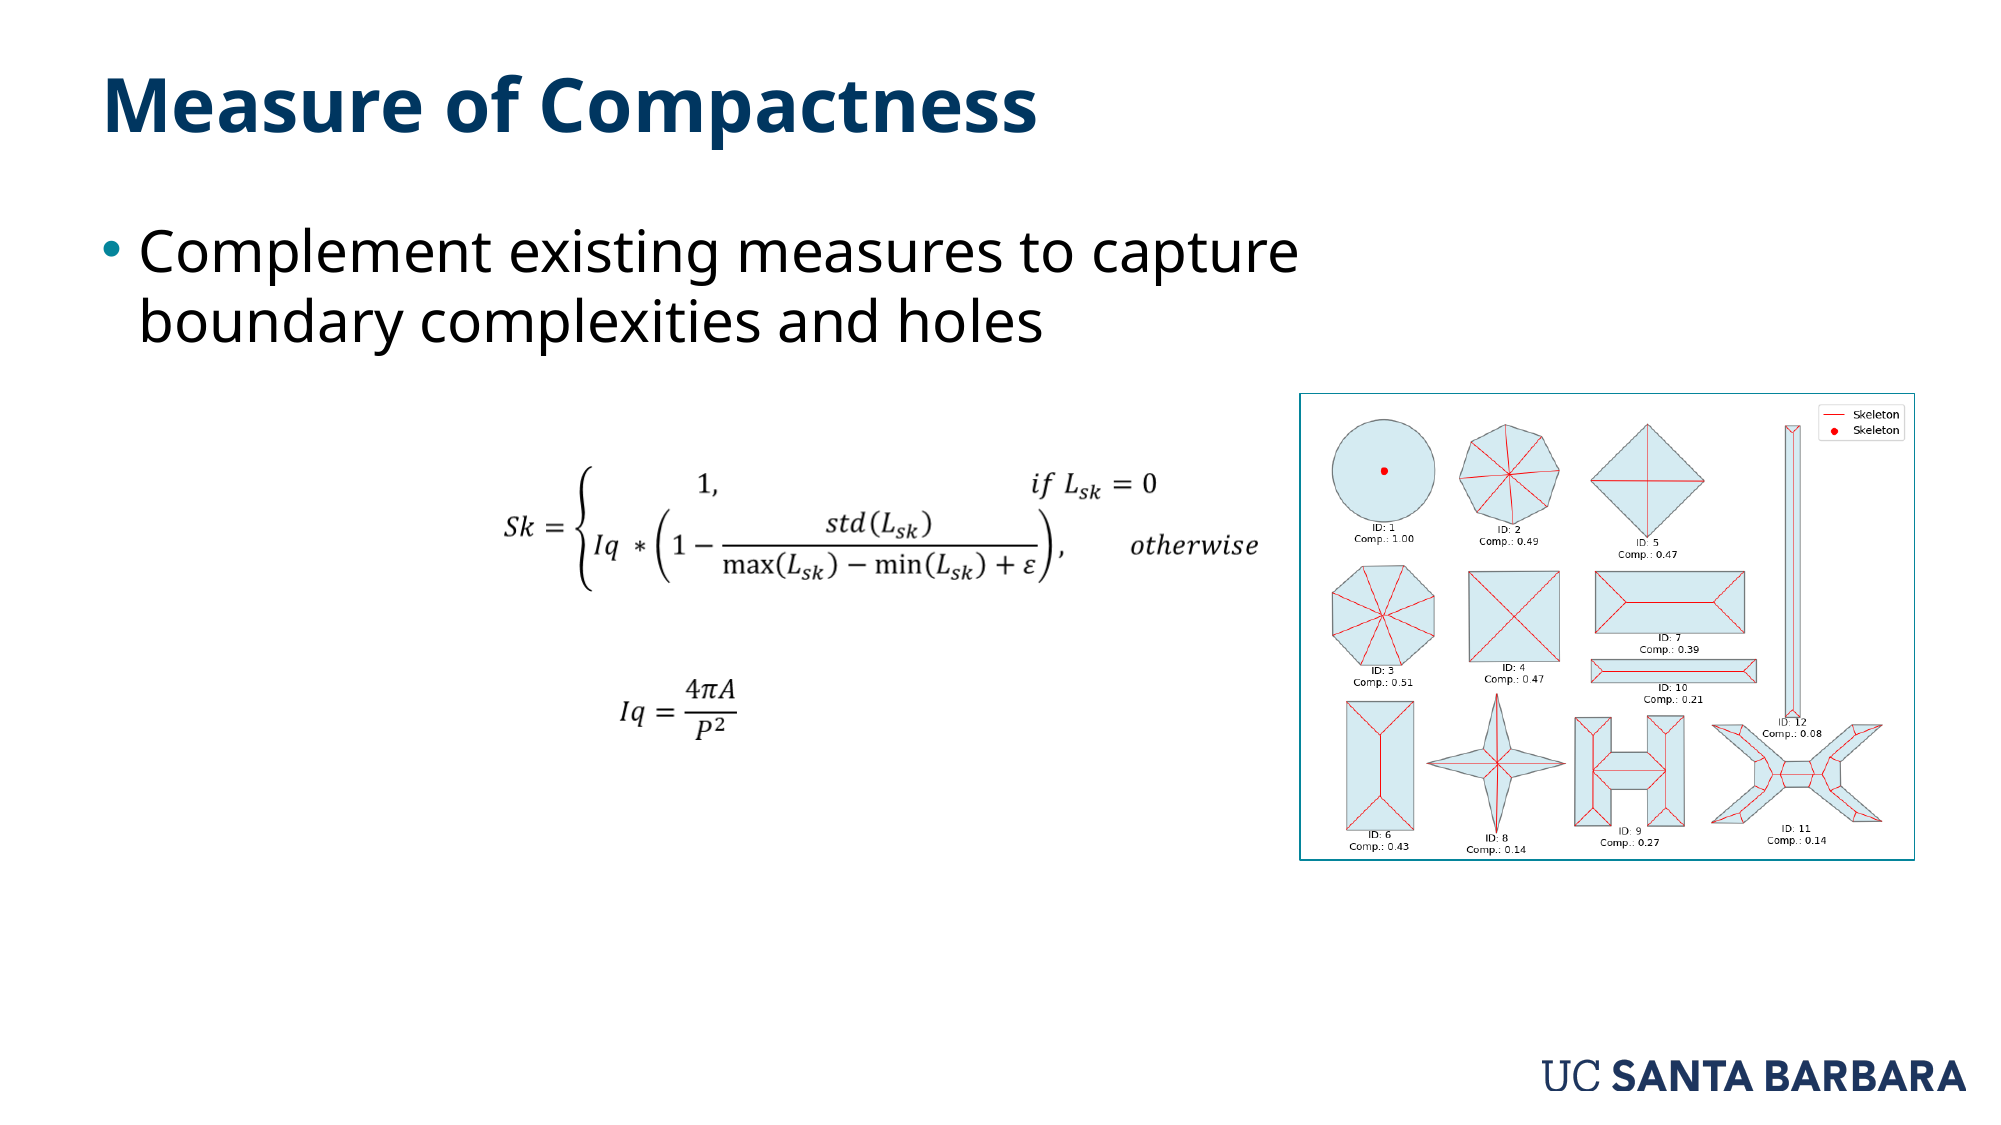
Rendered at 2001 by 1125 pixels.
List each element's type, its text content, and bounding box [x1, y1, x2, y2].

title Measure of Compactness [86, 59, 1914, 158]
picture [1300, 393, 1914, 860]
picture [1542, 1059, 1966, 1091]
text_box [496, 460, 1269, 592]
text_box [614, 674, 742, 741]
list Complement existing measures to capture boundary complexities and holes [86, 206, 1506, 693]
